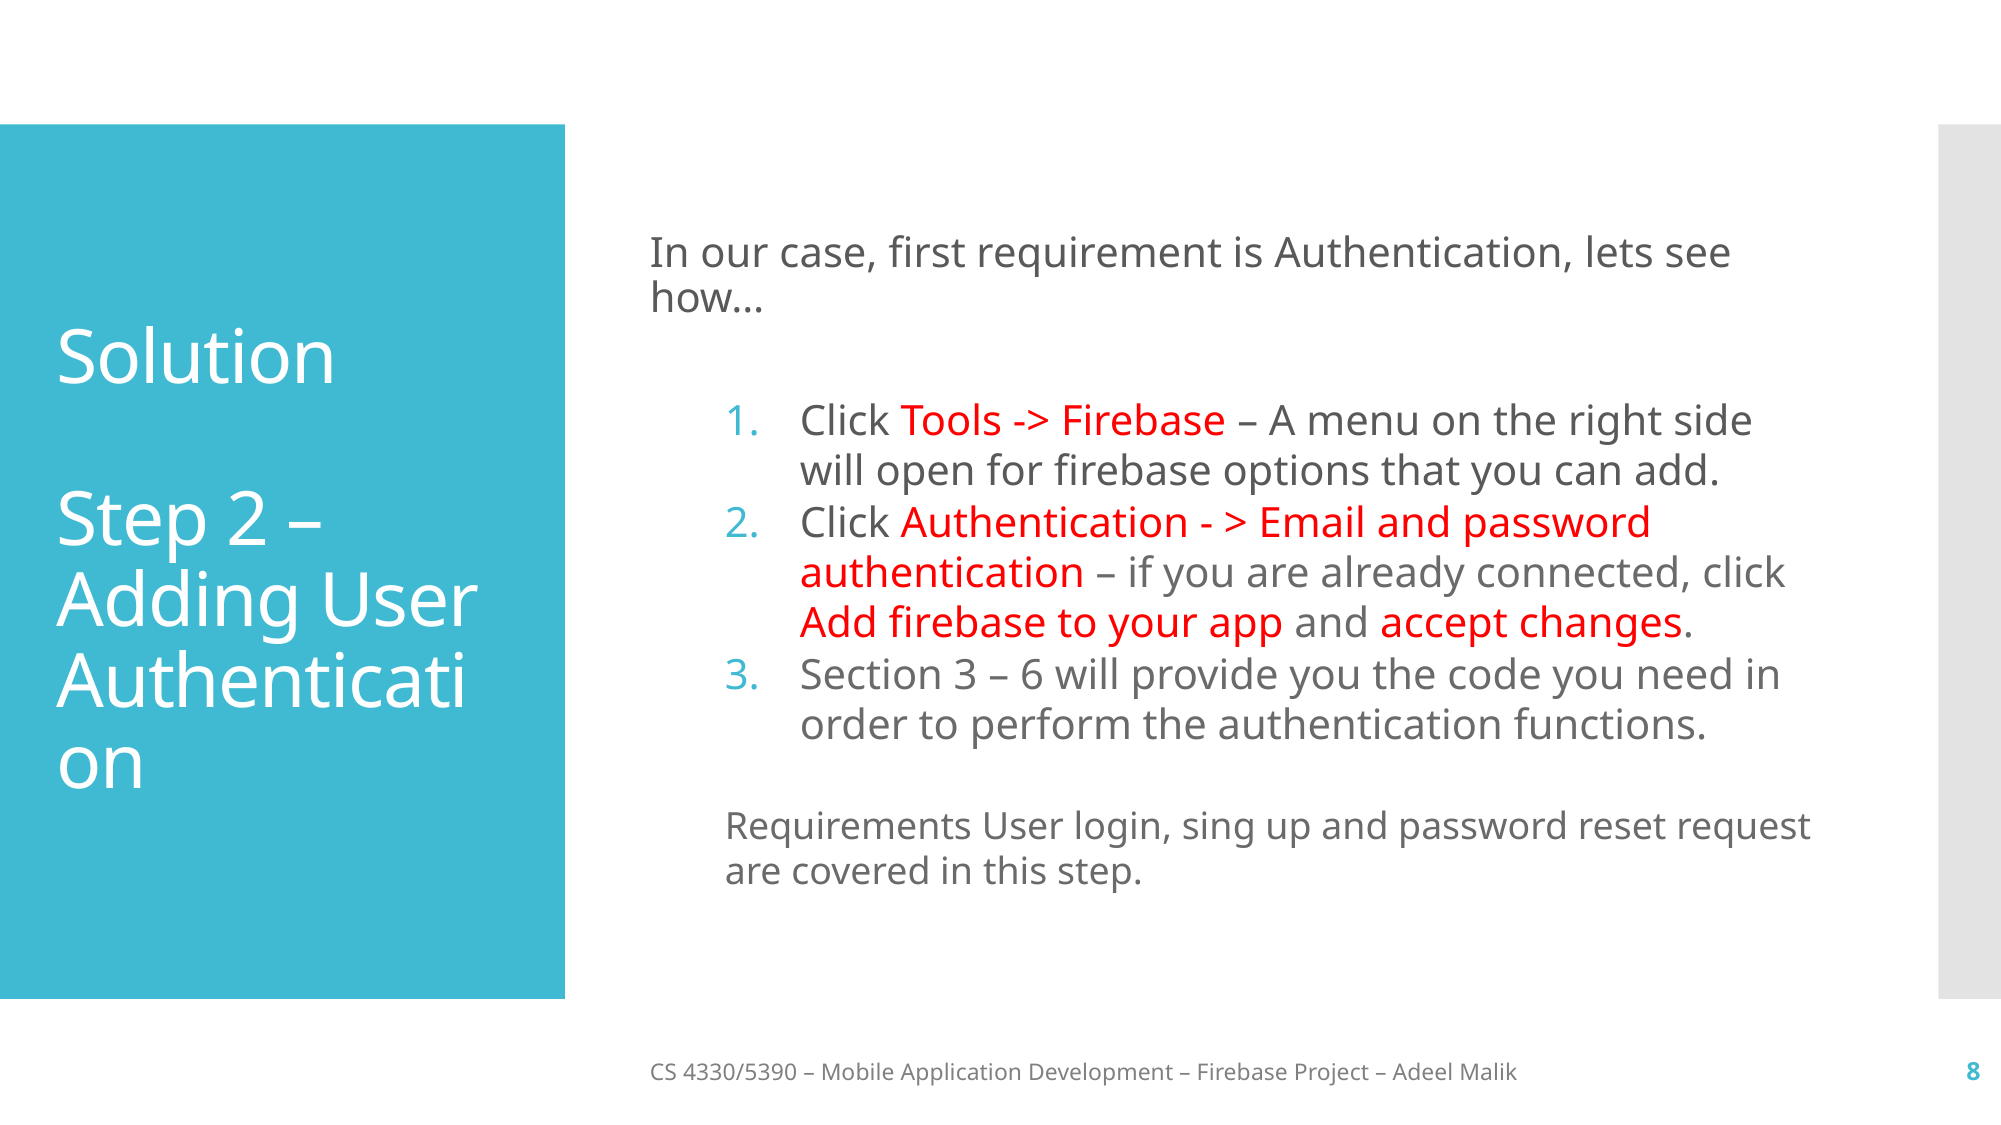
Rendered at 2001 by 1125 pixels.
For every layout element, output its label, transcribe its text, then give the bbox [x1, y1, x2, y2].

list In our case, first requirement is Authentication, lets see how… Click Tools -> Firebase – A menu on the right side will open for firebase options that you can add. Click Authentication - > Email and password authentication – if you are already connected, click Add firebase to your app and accept changes. Section 3 – 6 will provide you the code you need in order to perform the authentication functions. Requirements User login, sing up and password reset request are covered in this step. [634, 141, 1835, 982]
title Solution Step 2 – Adding User Authentication [41, 184, 525, 940]
slide_number 8 [1744, 1042, 1996, 1103]
footer CS 4330/5390 – Mobile Application Development – Firebase Project – Adeel Malik [634, 1042, 1605, 1103]
